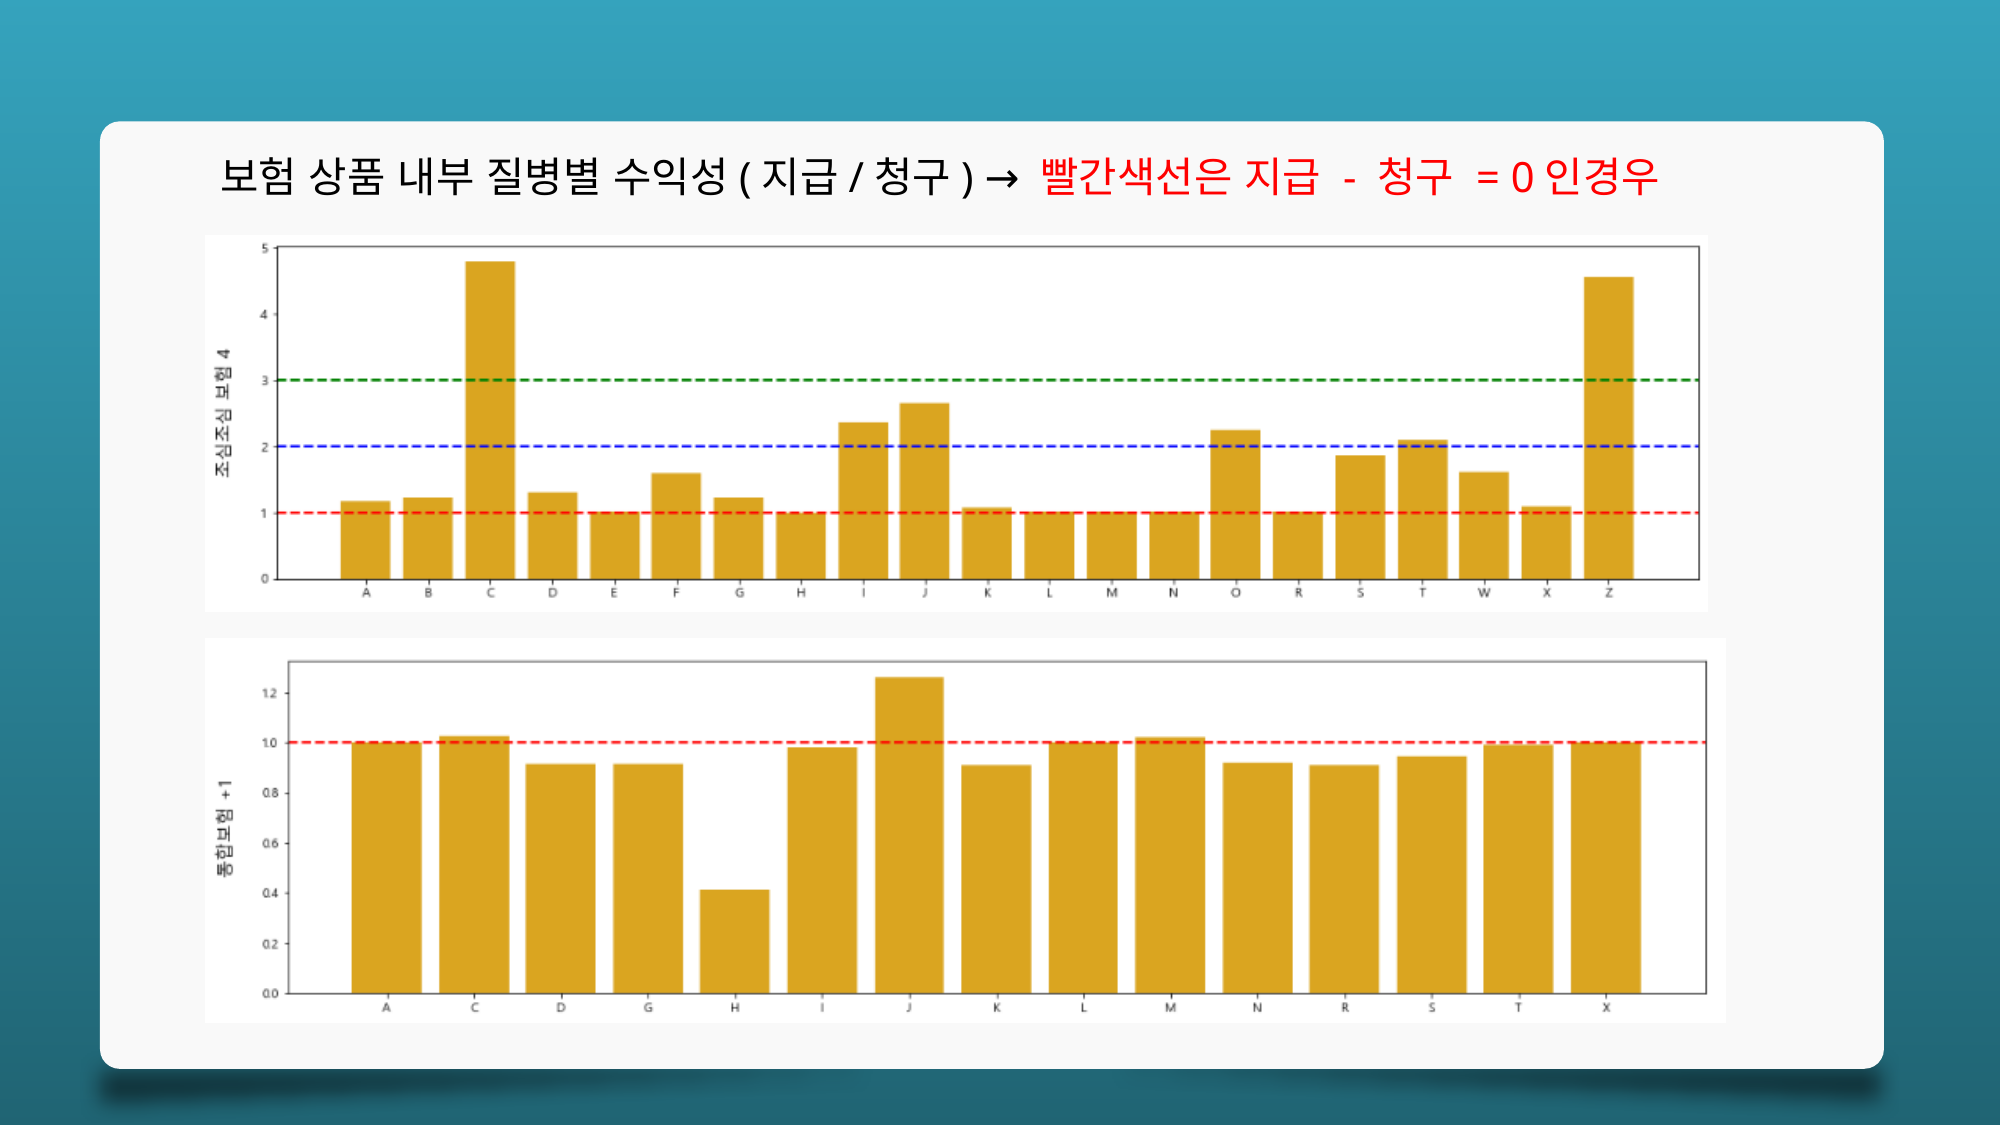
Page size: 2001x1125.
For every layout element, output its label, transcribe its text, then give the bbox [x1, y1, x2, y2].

picture [205, 235, 1708, 612]
picture [205, 638, 1726, 1023]
text_box 보험 상품 내부 질병별 수익성(지급/청구) → 빨간색선은 지급 - 청구 = 0인경우 [205, 143, 1720, 209]
